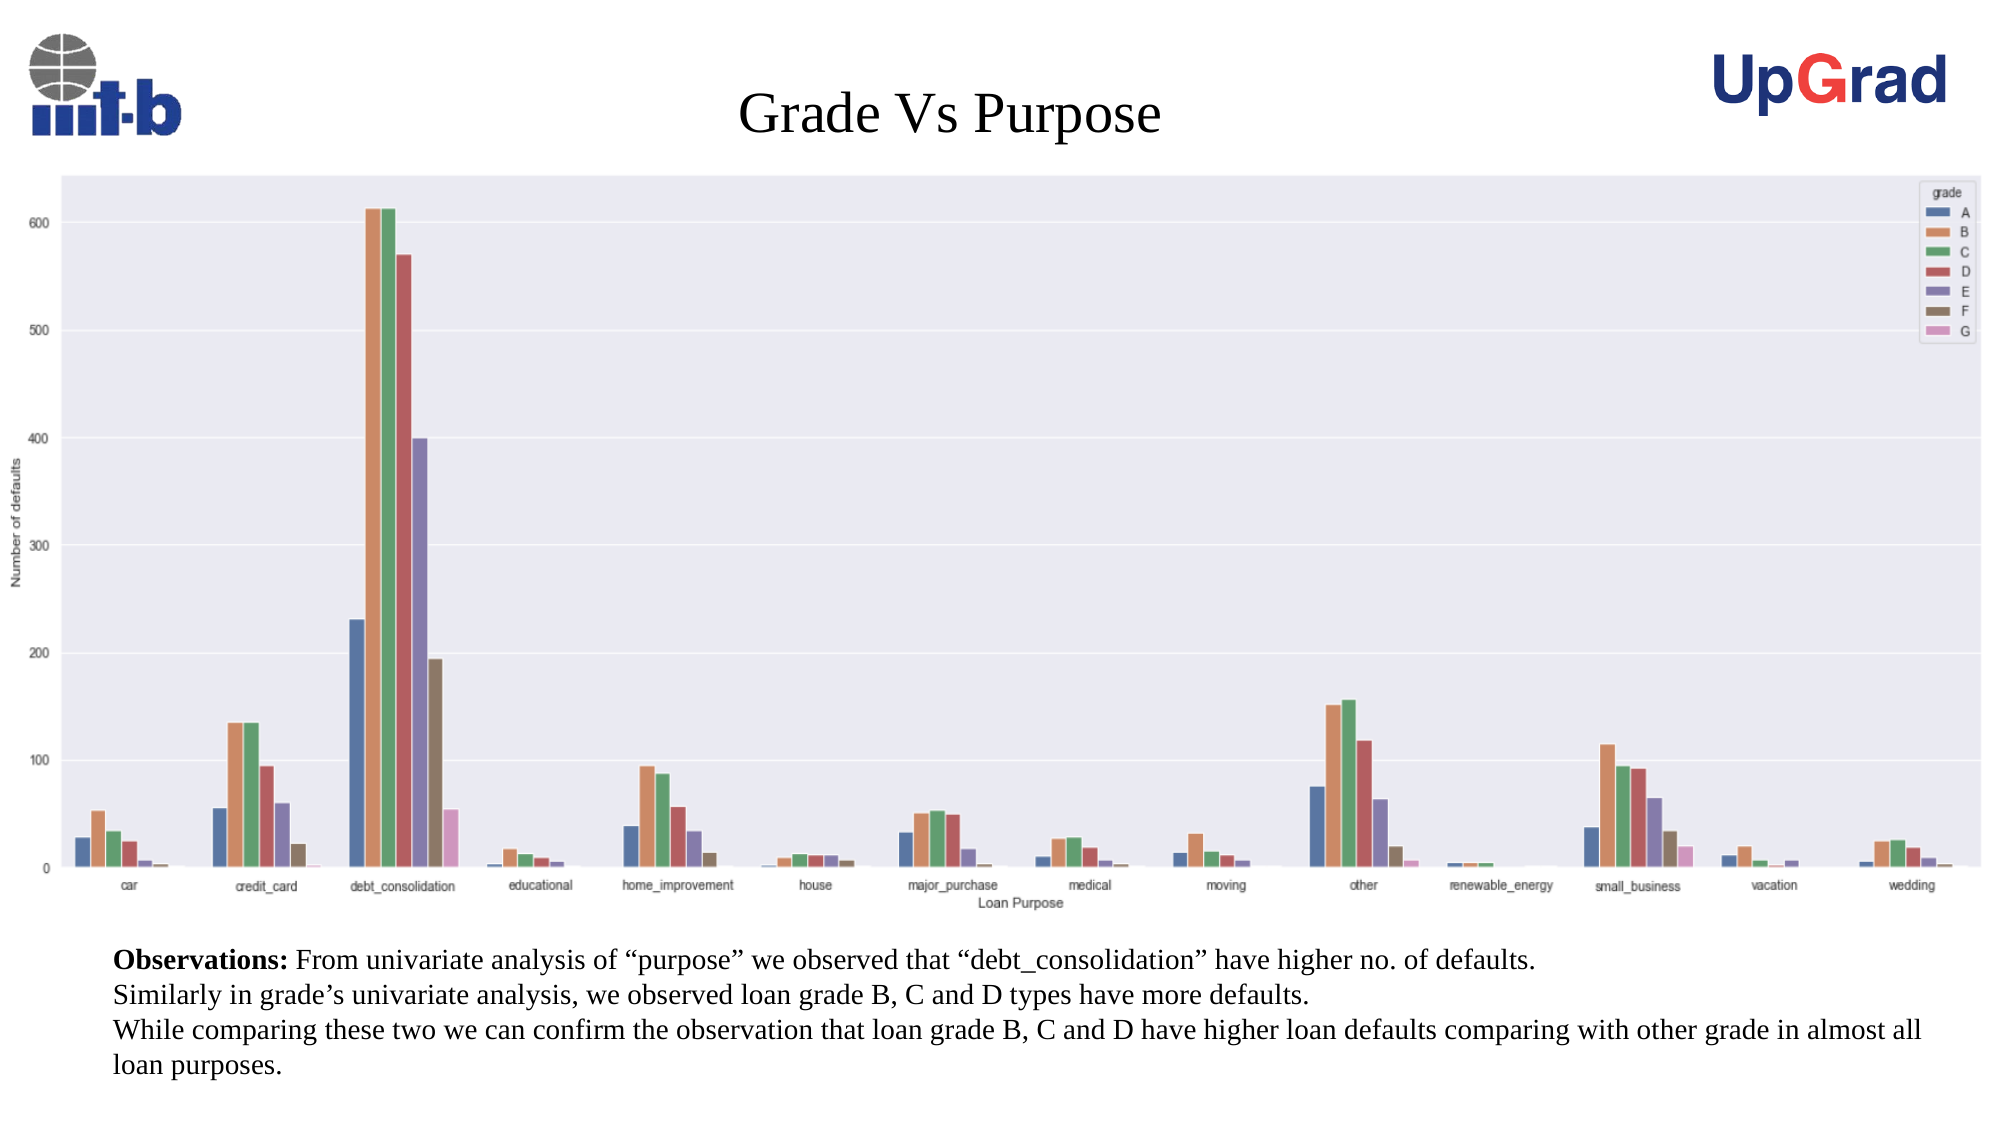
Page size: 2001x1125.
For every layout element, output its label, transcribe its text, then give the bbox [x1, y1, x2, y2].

title Grade Vs Purpose [186, 43, 1715, 169]
text_box Observations: From univariate analysis of “purpose” we observed that “debt_consolidation” have higher no. of defaults. Similarly in grade’s univariate analysis, we observed loan grade B, C and D types have more defaults. While comparing these two we can confirm the observation that loan grade B, C and D have higher loan defaults comparing with other grade in almost all loan purposes. [98, 933, 1947, 1088]
picture [0, 29, 208, 163]
picture [0, 169, 2000, 917]
picture [1715, 53, 1952, 116]
